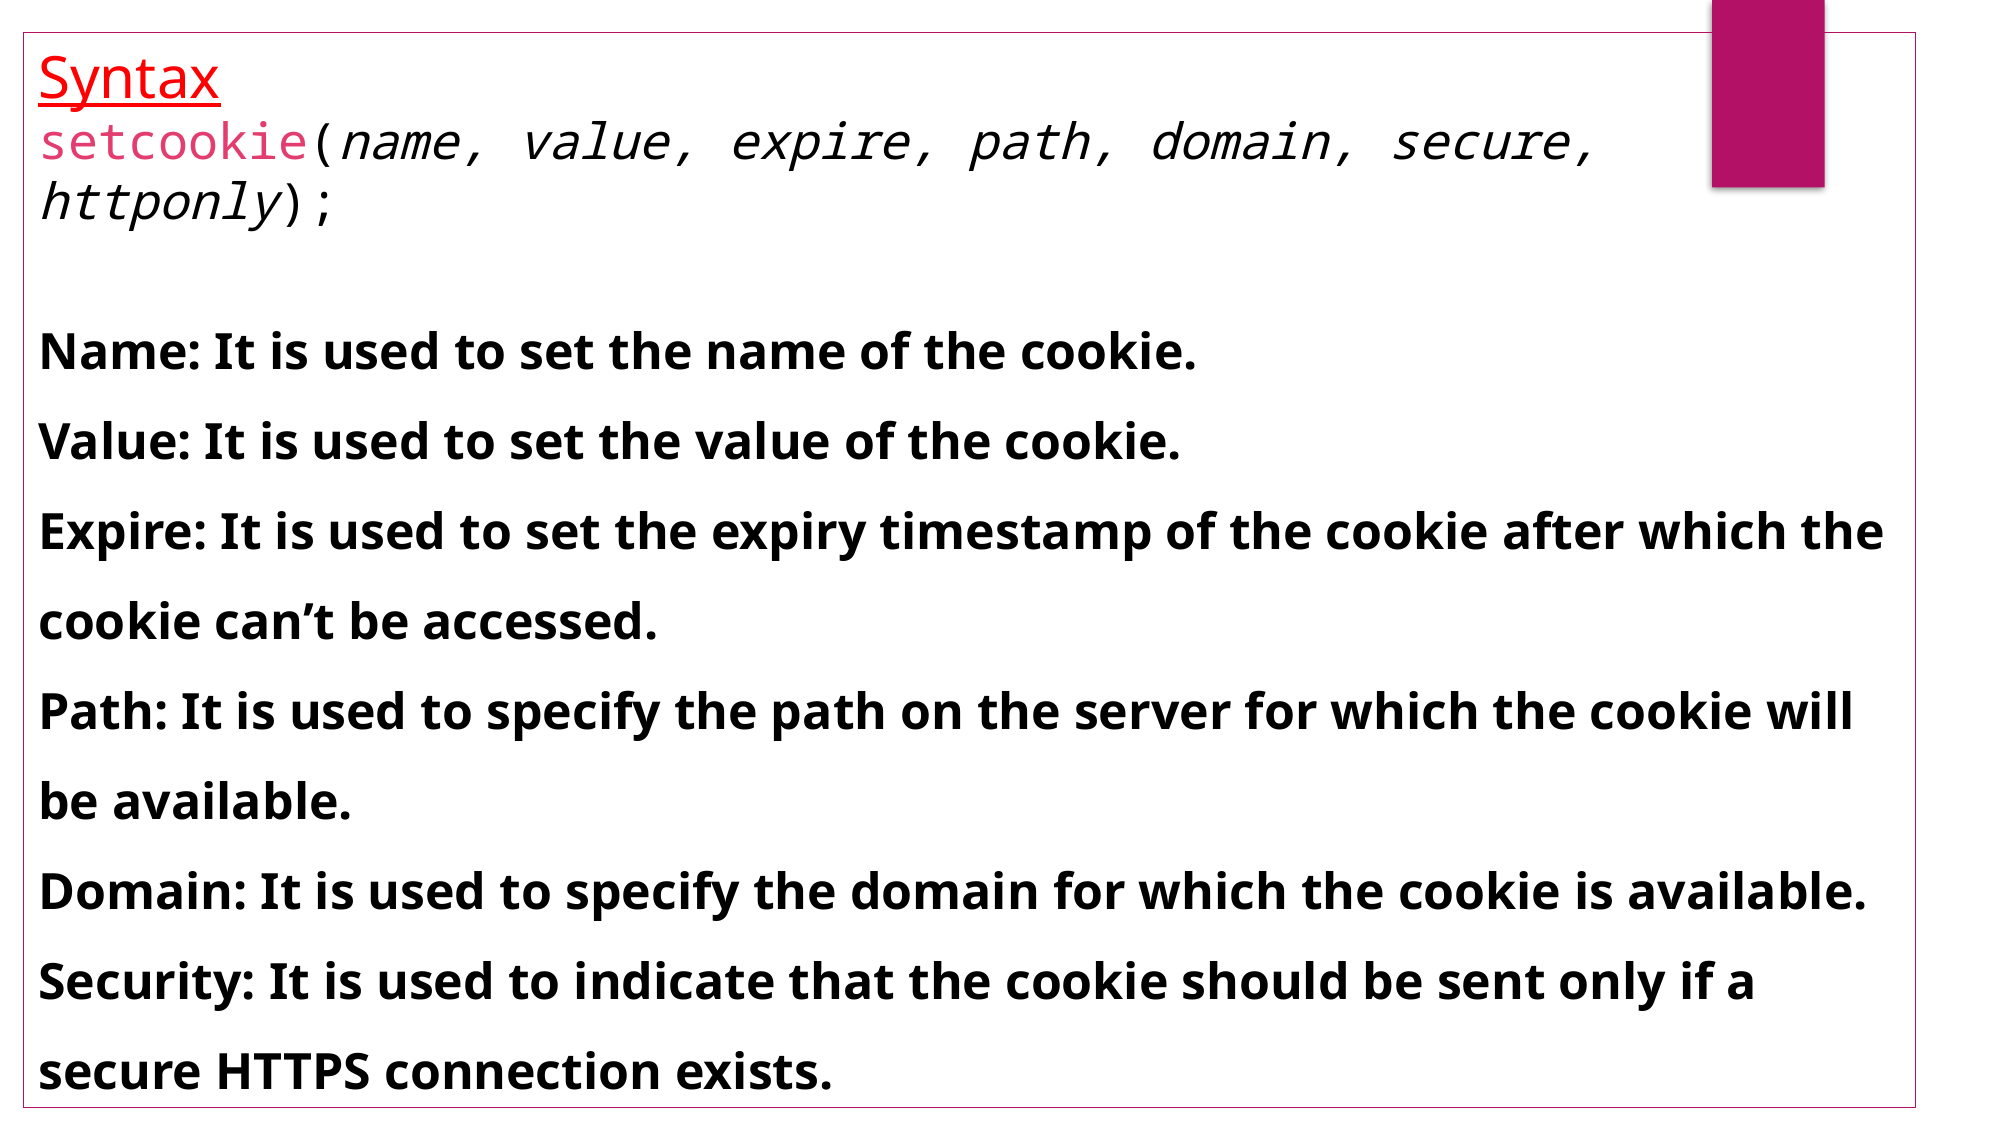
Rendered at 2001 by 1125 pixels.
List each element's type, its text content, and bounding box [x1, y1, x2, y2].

text_box Syntax setcookie(name, value, expire, path, domain, secure, httponly); Name: It is used to set the name of the cookie. Value: It is used to set the value of the cookie. Expire: It is used to set the expiry timestamp of the cookie after which the cookie can’t be accessed. Path: It is used to specify the path on the server for which the cookie will be available. Domain: It is used to specify the domain for which the cookie is available. Security: It is used to indicate that the cookie should be sent only if a secure HTTPS connection exists. [23, 32, 1916, 1108]
